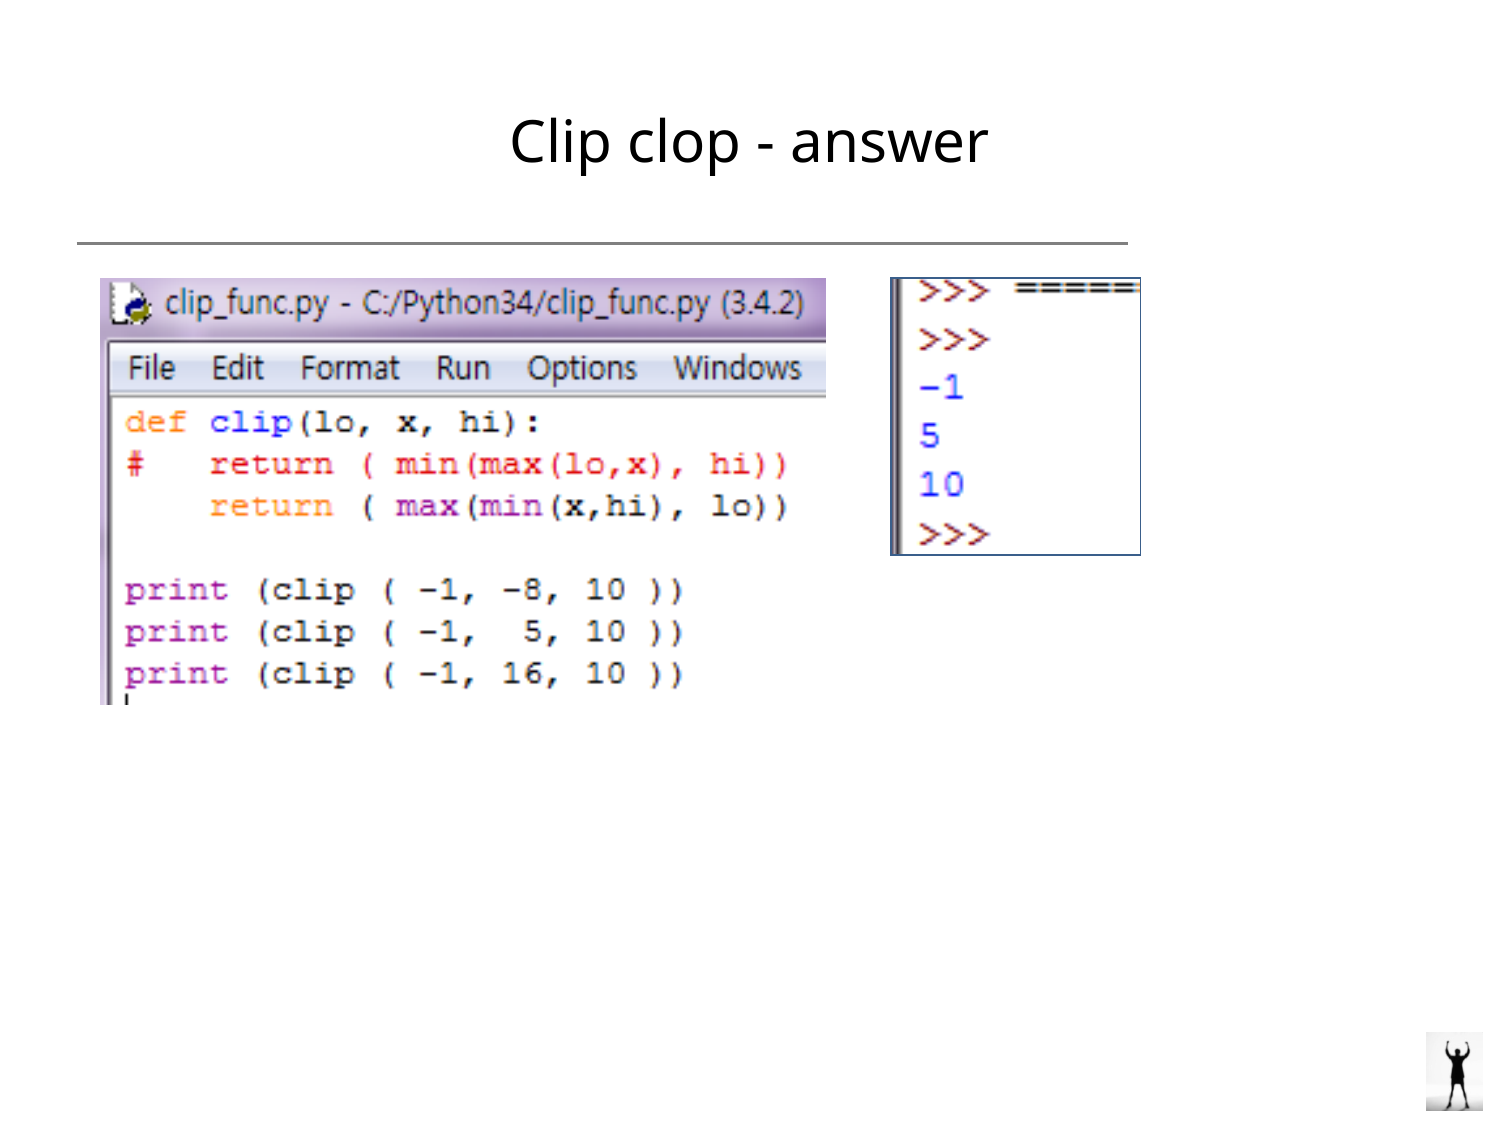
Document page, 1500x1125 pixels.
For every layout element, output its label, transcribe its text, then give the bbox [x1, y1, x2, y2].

picture [891, 278, 1140, 555]
picture [1426, 1032, 1483, 1111]
picture [100, 278, 826, 705]
title Clip clop - answer [75, 45, 1425, 233]
